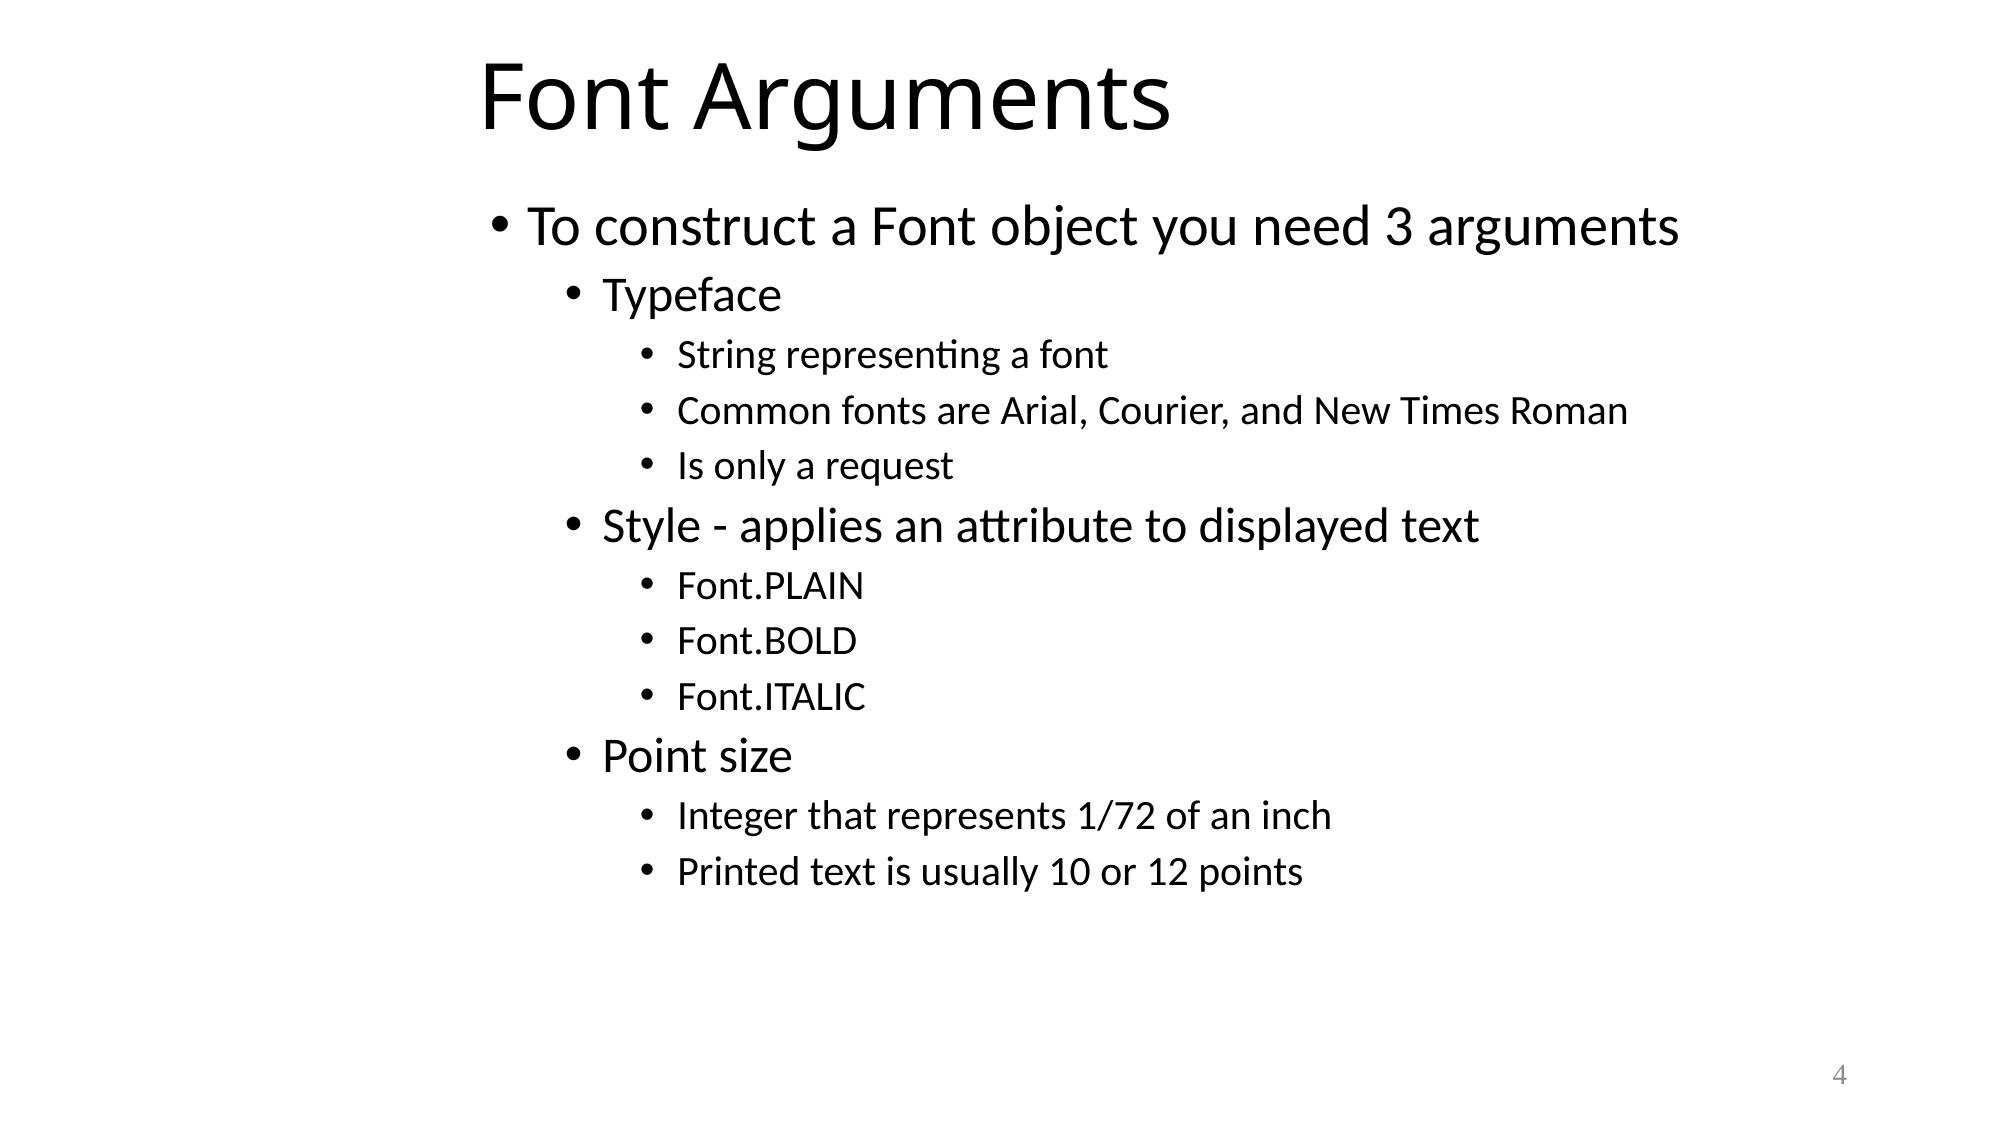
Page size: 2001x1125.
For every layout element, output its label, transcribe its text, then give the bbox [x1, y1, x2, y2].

slide_number 4 [1412, 1042, 1863, 1103]
list To construct a Font object you need 3 arguments Typeface String representing a font Common fonts are Arial, Courier, and New Times Roman Is only a request Style - applies an attribute to displayed text Font.PLAIN Font.BOLD Font.ITALIC Point size Integer that represents 1/72 of an inch Printed text is usually 10 or 12 points [474, 187, 1700, 1063]
title Font Arguments [462, 37, 1663, 163]
